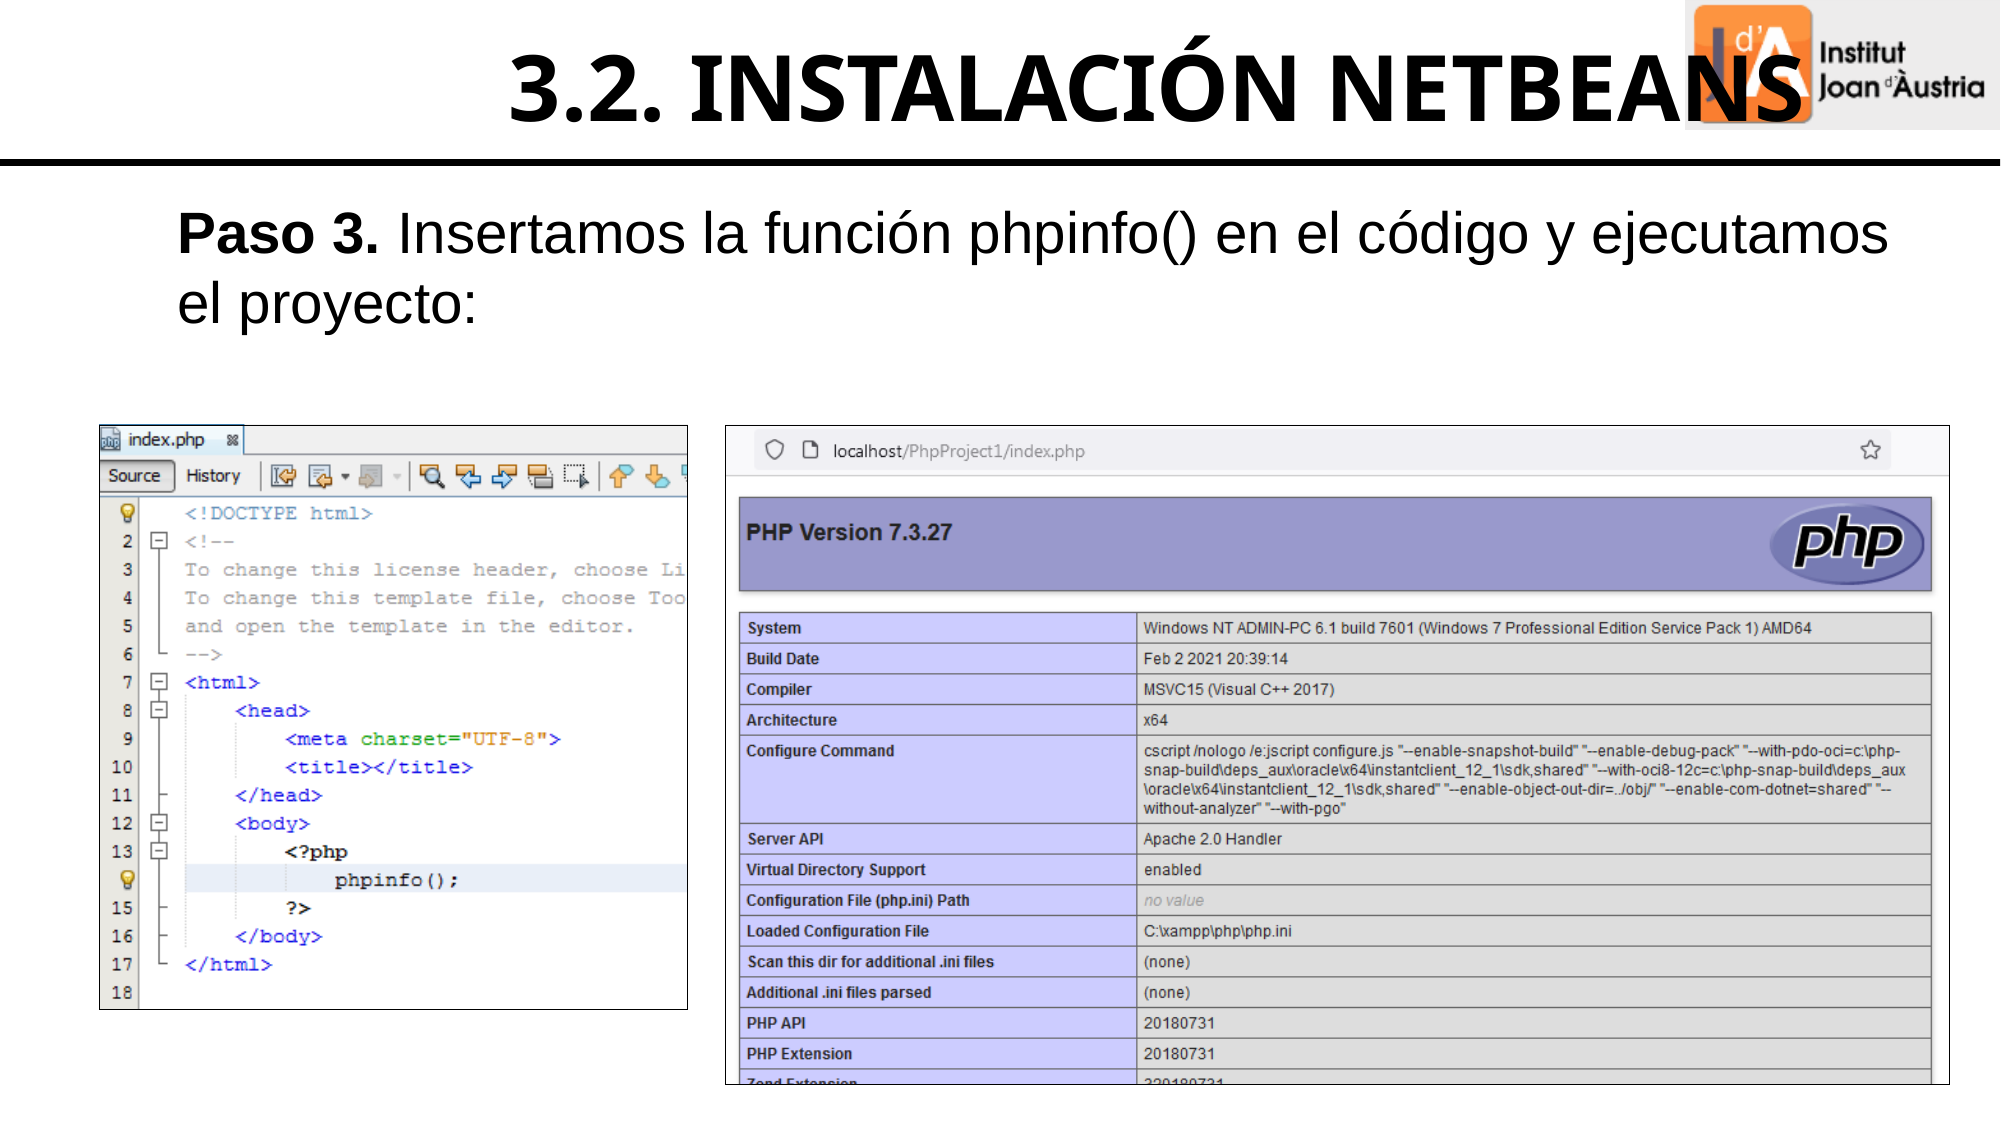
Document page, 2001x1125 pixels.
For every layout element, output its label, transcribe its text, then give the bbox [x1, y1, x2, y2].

picture [1685, 0, 2000, 27]
picture [99, 424, 688, 1010]
text_box Paso 3. Insertamos la función phpinfo() en el código y ejecutamos el proyecto: [162, 187, 1963, 343]
picture [724, 424, 1950, 1086]
text_box 3.2. INSTALACIÓN NETBEANS [0, 27, 2000, 140]
